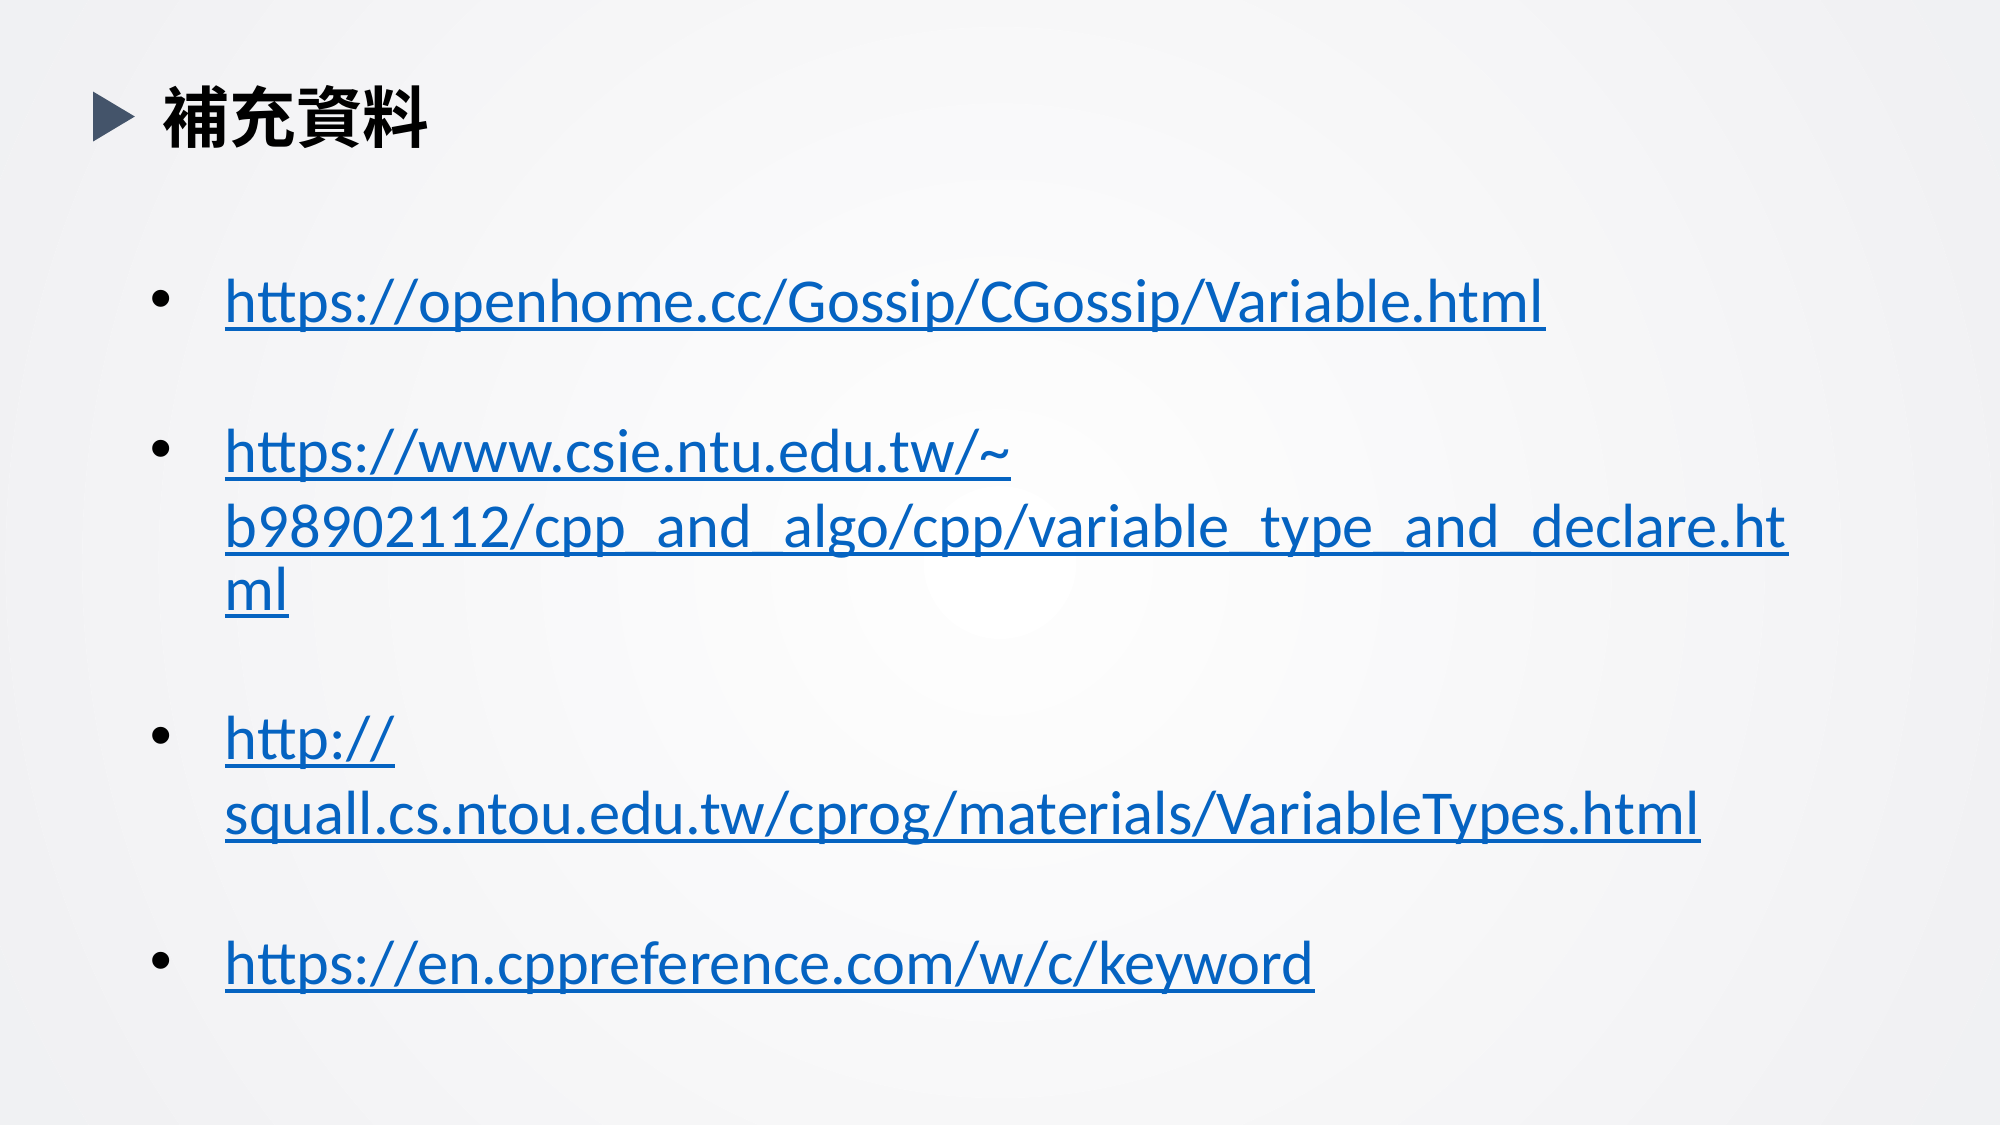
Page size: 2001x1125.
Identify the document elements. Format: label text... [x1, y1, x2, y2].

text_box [93, 68, 1934, 165]
text_box https://openhome.cc/Gossip/CGossip/Variable.html https://www.csie.ntu.edu.tw/~b98902112/cpp_and_algo/cpp/variable_type_and_declare.html http://squall.cs.ntou.edu.tw/cprog/materials/VariableTypes.html https://en.cppreference.com/w/c/keyword [134, 253, 1828, 943]
